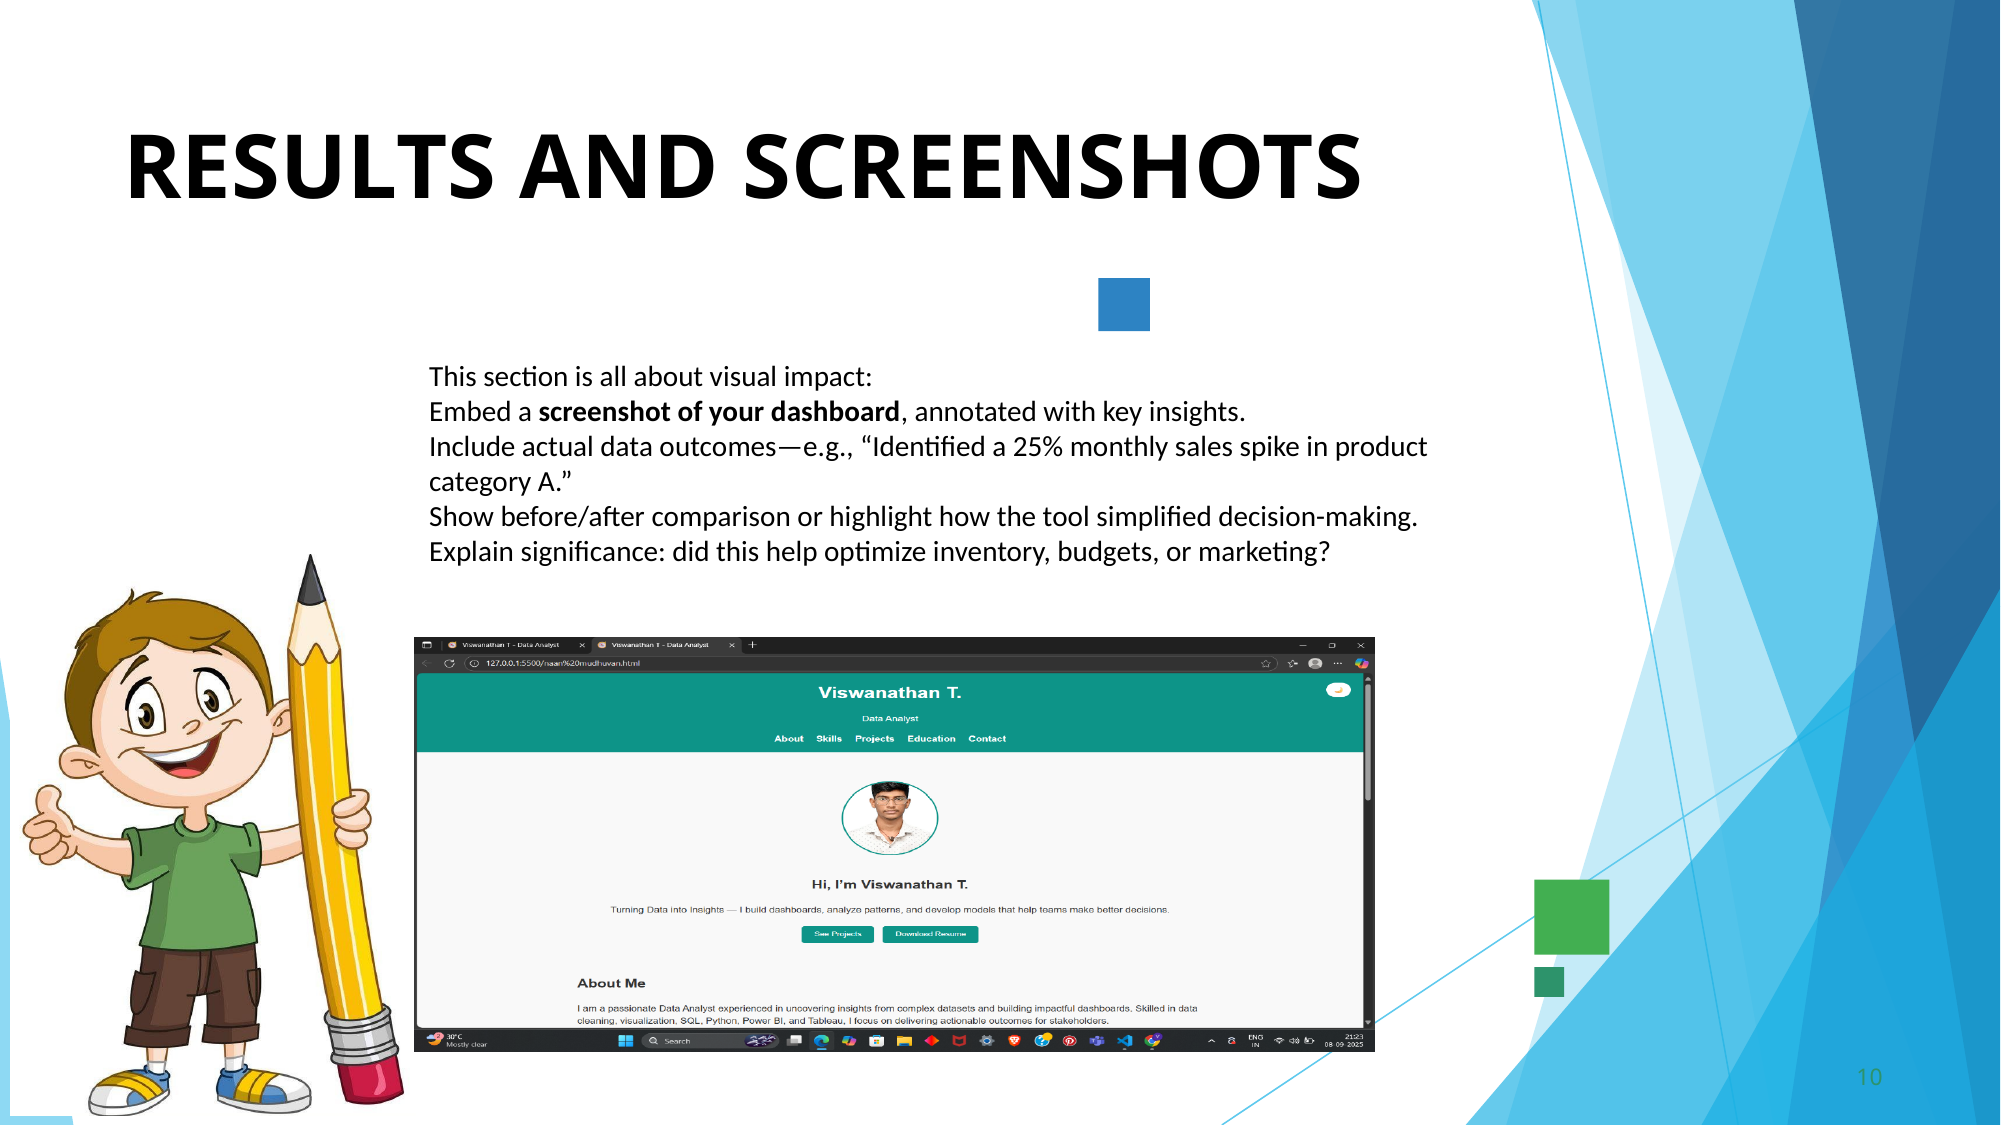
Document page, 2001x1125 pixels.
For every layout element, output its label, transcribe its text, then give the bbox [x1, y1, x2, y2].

title RESULTS AND SCREENSHOTS [121, 107, 1513, 298]
text_box This section is all about visual impact: Embed a screenshot of your dashboard, annotated with key insights. Include actual data outcomes—e.g., “Identified a 25% monthly sales spike in product category A.” Show before/after comparison or highlight how the tool simplified decision-making. Explain significance: did this help optimize inventory, budgets, or marketing? [414, 350, 1535, 575]
text_box [1535, 386, 1850, 543]
picture [10, 554, 1376, 1116]
text_box 10 [1849, 1061, 1888, 1095]
text_box [1534, 967, 1565, 997]
text_box [1534, 879, 1610, 955]
text_box [1098, 298, 1150, 332]
